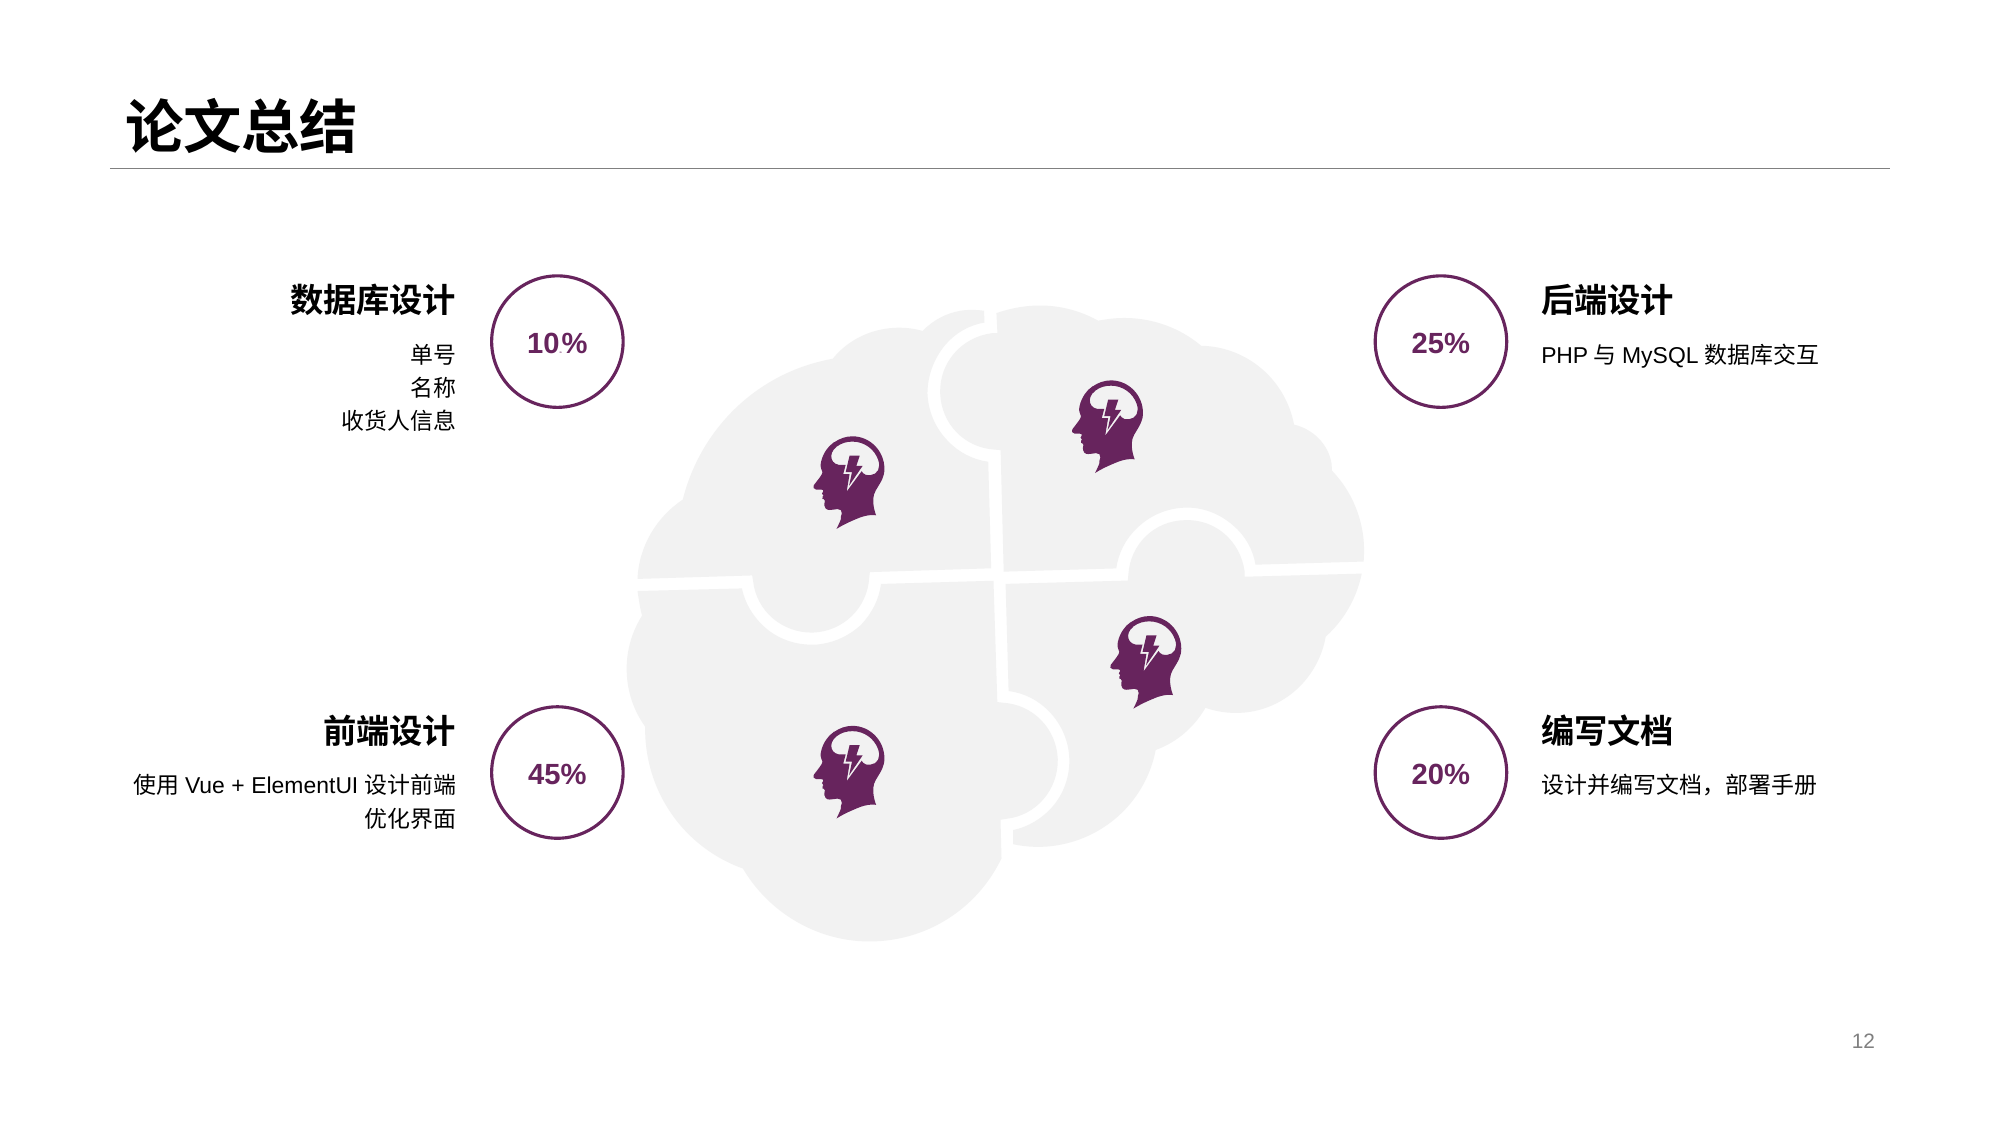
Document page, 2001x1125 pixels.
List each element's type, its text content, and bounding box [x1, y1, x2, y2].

slide_number 12 [1412, 1023, 1890, 1058]
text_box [109, 240, 1889, 945]
title 论文总结 [109, 0, 1890, 169]
